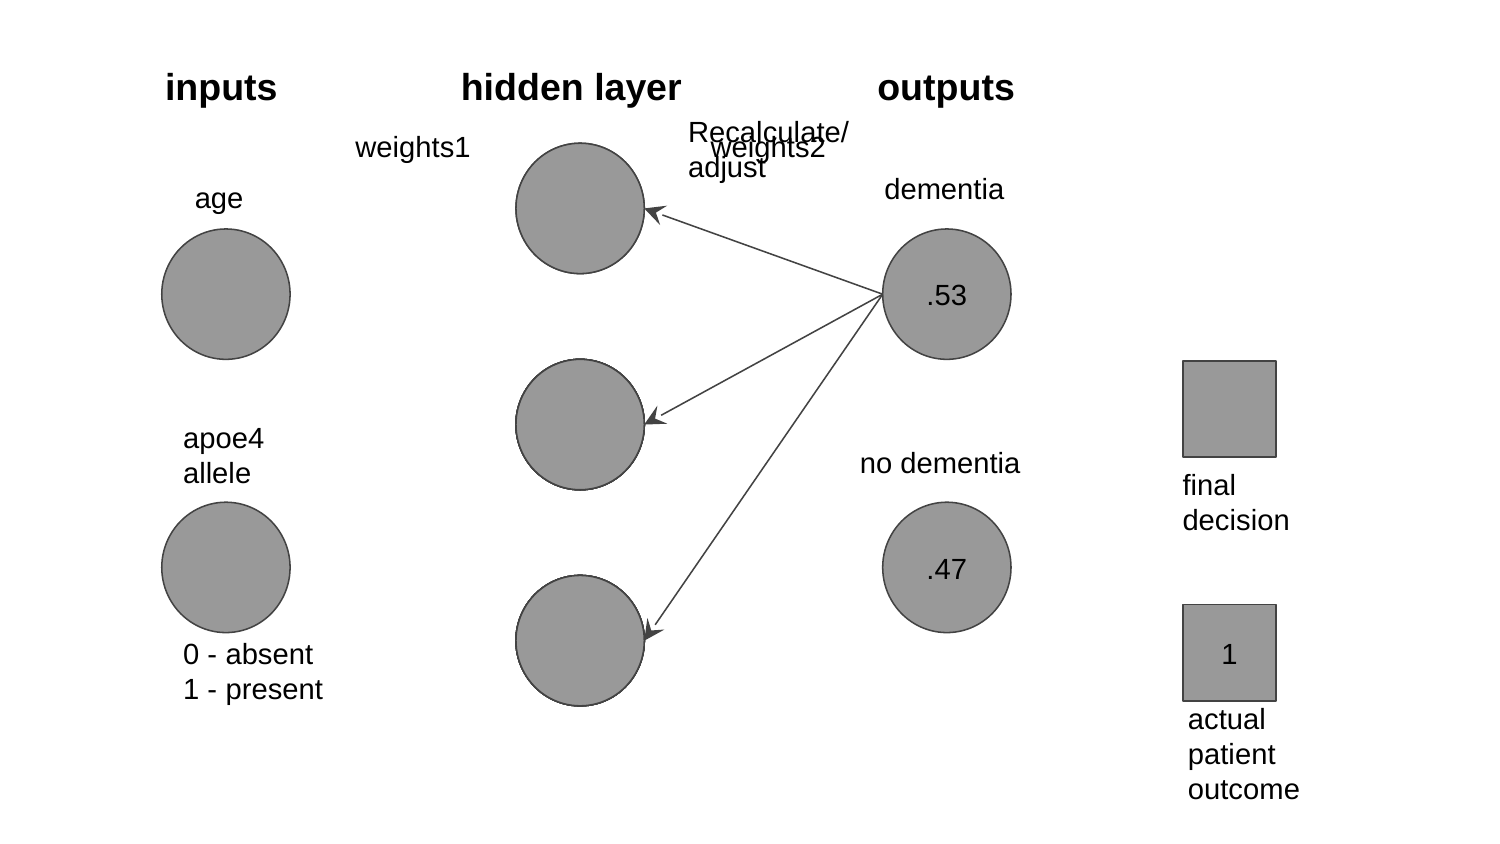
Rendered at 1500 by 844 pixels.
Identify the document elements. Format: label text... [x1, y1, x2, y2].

text_box dementia [869, 155, 1025, 221]
text_box weights1 [340, 113, 498, 179]
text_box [643, 293, 883, 641]
text_box 1 [1183, 604, 1277, 685]
text_box no dementia [887, 429, 1046, 495]
text_box Recalculate/adjust [673, 98, 875, 164]
text_box final decision [1167, 451, 1312, 517]
text_box [1183, 360, 1277, 451]
text_box 0 - absent 1 - present [168, 620, 359, 686]
text_box [161, 502, 291, 620]
text_box .53 [887, 228, 1012, 360]
text_box apoe4 allele [168, 404, 284, 470]
text_box outputs [862, 48, 1032, 114]
text_box hidden layer [445, 48, 715, 114]
text_box age [179, 163, 296, 229]
text_box [515, 575, 644, 706]
text_box .47 [887, 502, 1012, 633]
text_box [515, 359, 638, 490]
text_box inputs [150, 48, 302, 114]
text_box [515, 143, 645, 274]
text_box weights2 [695, 164, 853, 179]
text_box actual patient outcome [1172, 685, 1364, 751]
text_box [161, 229, 291, 360]
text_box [643, 208, 883, 292]
